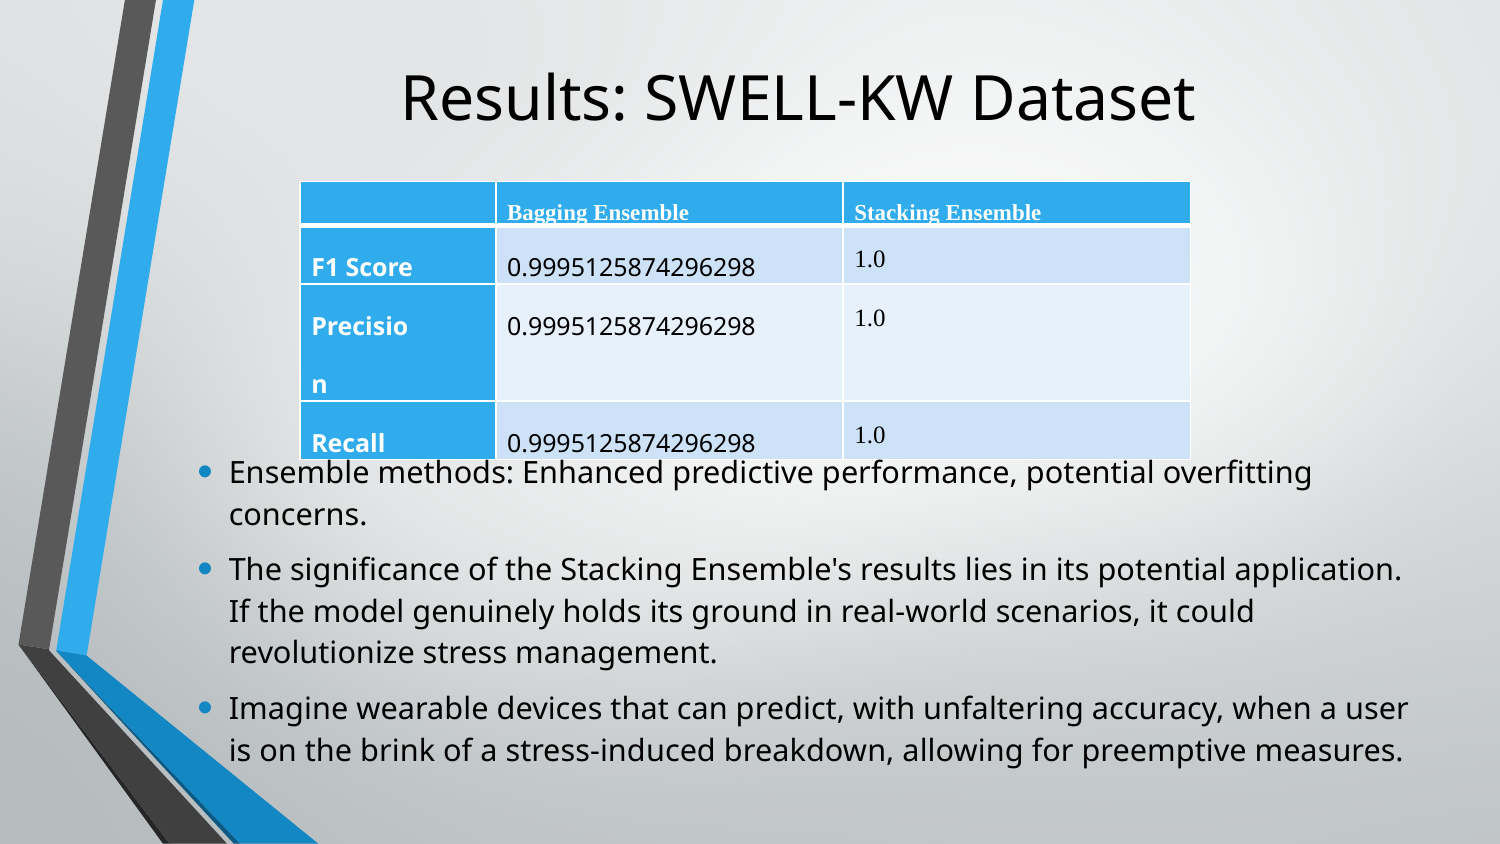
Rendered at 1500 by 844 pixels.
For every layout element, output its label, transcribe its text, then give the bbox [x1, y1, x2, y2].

table_header Stacking Ensemble [844, 182, 1190, 223]
text_box Ensemble methods: Enhanced predictive performance, potential overfitting concerns. The significance of the Stacking Ensemble's results lies in its potential application. If the model genuinely holds its ground in real-world scenarios, it could revolutionize stress management. Imagine wearable devices that can predict, with unfaltering accuracy, when a user is on the brink of a stress-induced breakdown, allowing for preemptive measures. [182, 442, 1443, 809]
text_box [231, 227, 1464, 443]
title Results: SWELL-KW Dataset [182, 44, 1416, 147]
table_header [301, 182, 495, 223]
table_header Bagging Ensemble [497, 182, 842, 223]
